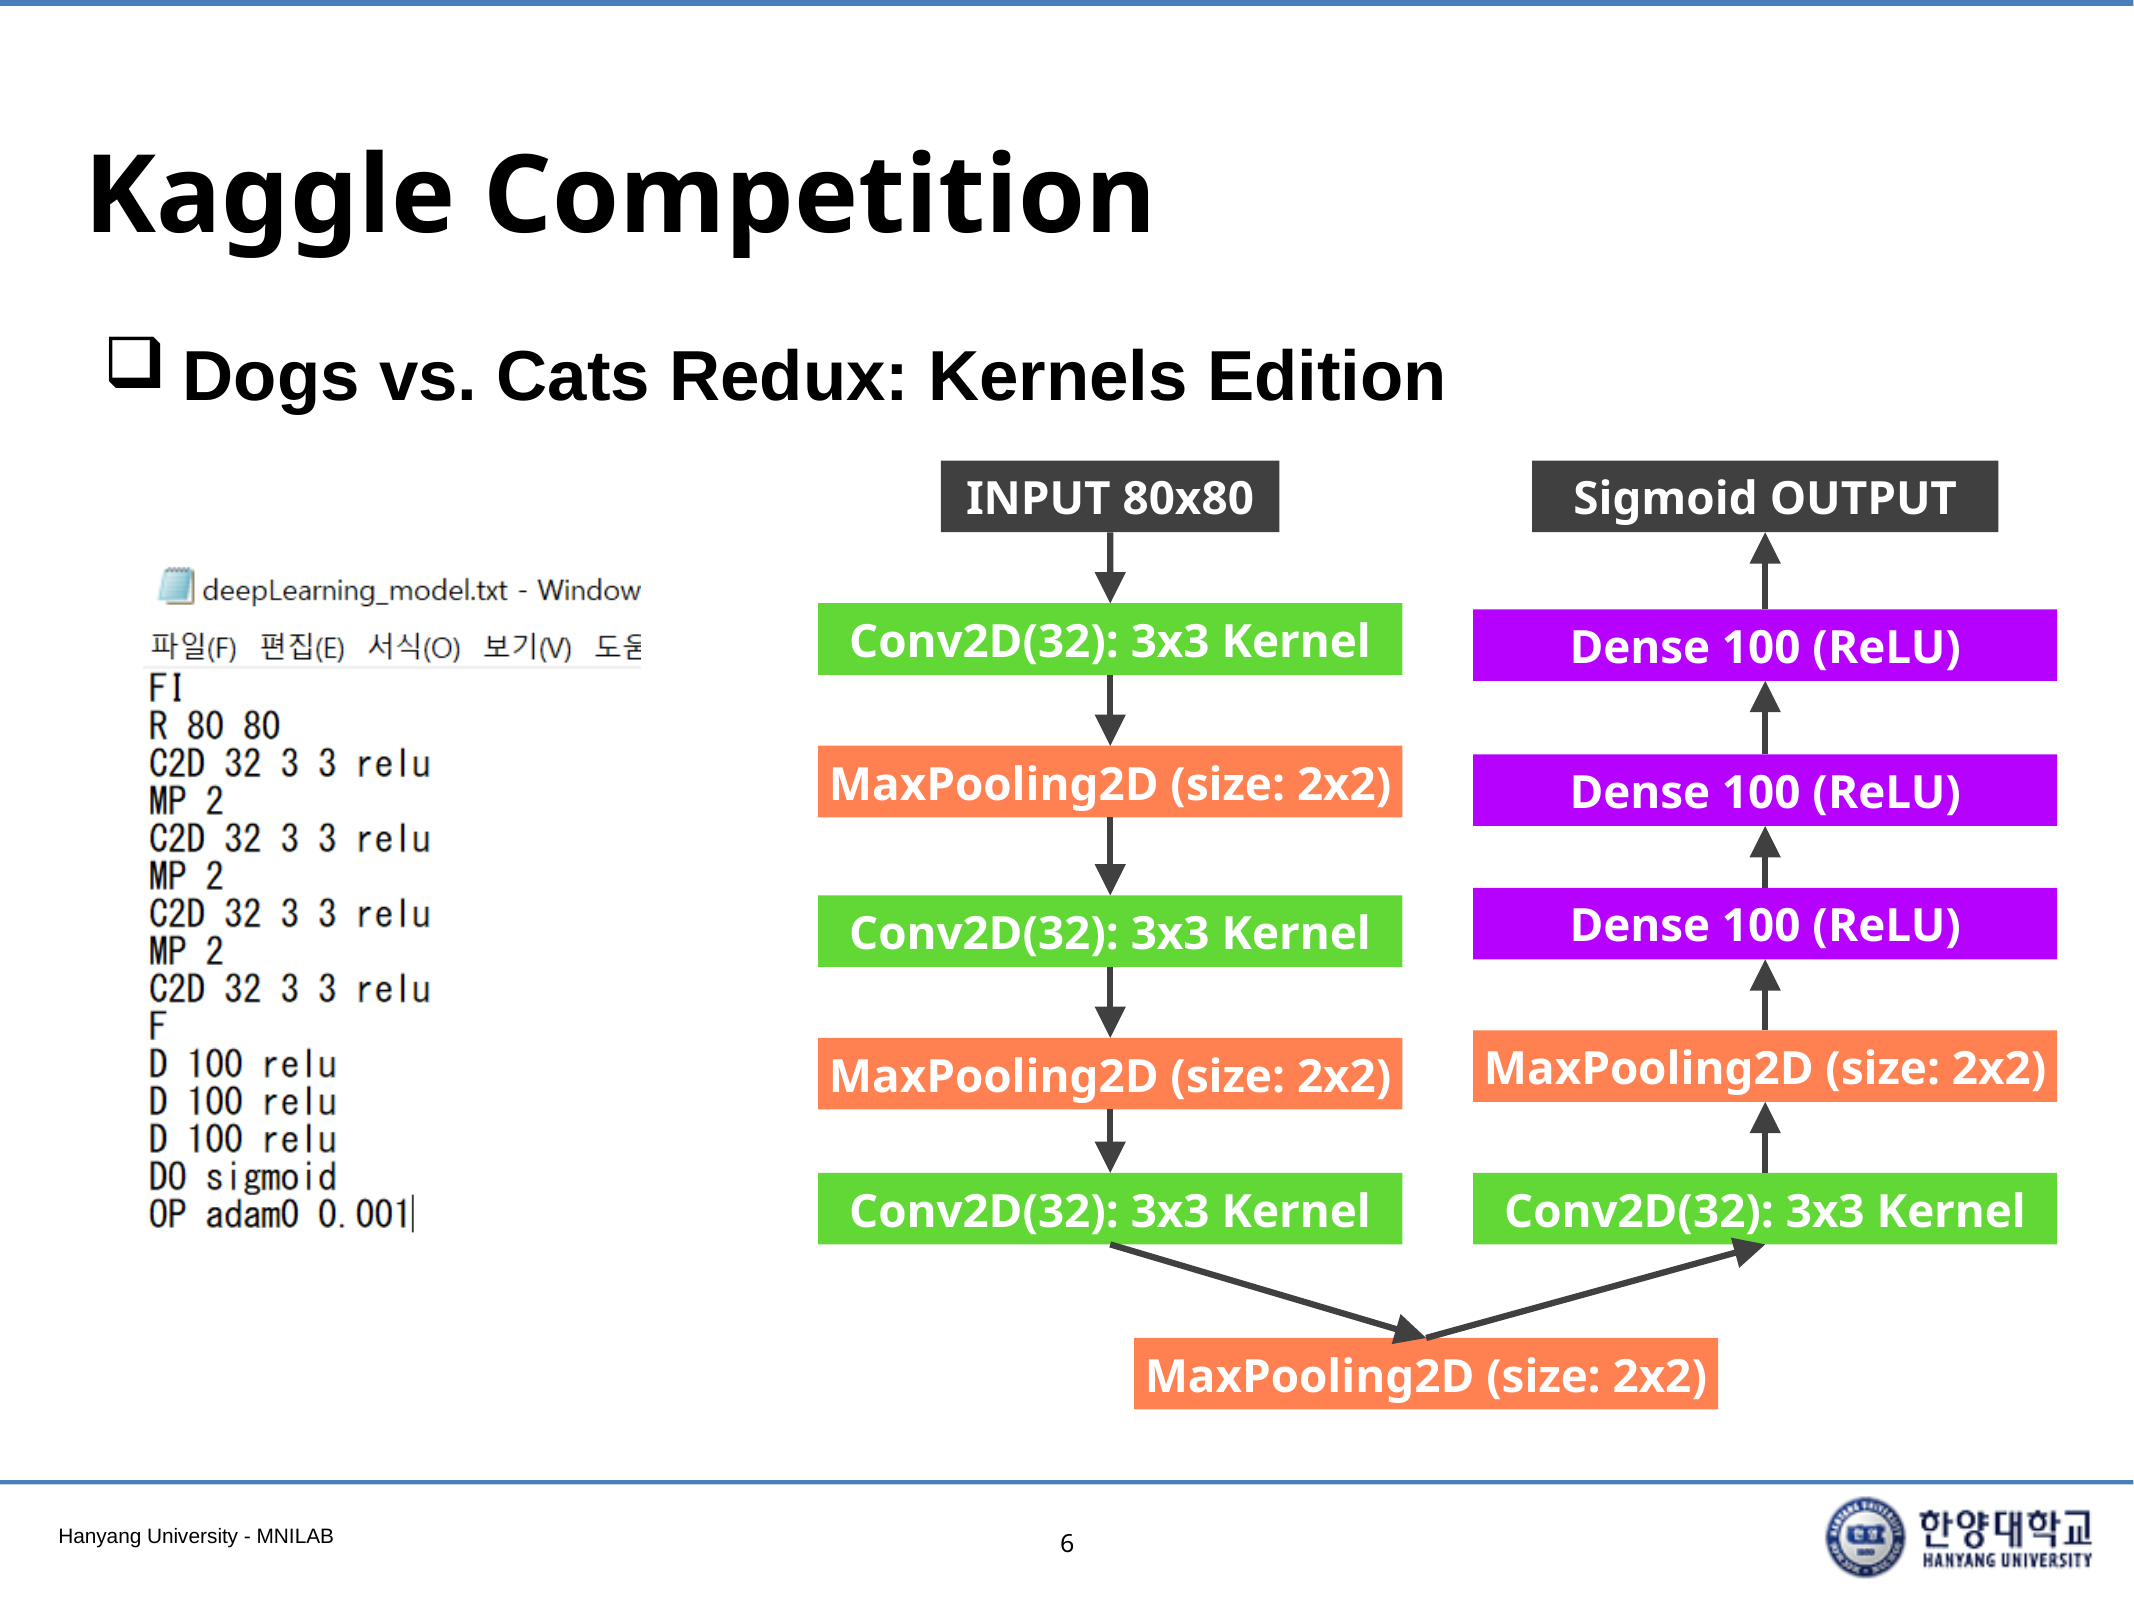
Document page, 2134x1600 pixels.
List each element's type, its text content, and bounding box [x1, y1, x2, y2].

text_box MaxPooling2D (size: 2x2) [1134, 1338, 1719, 1410]
text_box Conv2D(32): 3x3 Kernel [818, 603, 1403, 675]
text_box Dense 100 (ReLU) [1473, 754, 2058, 826]
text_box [1109, 1244, 1425, 1338]
text_box Sigmoid OUTPUT [1532, 460, 1999, 533]
text_box INPUT 80x80 [940, 460, 1280, 533]
picture [142, 558, 641, 1242]
list Dogs vs. Cats Redux: Kernels Edition [94, 303, 2099, 746]
text_box Conv2D(32): 3x3 Kernel [818, 895, 1403, 967]
picture [1797, 1495, 2128, 1581]
text_box MaxPooling2D (size: 2x2) [1473, 1030, 2058, 1102]
title Kaggle Competition [75, 41, 2058, 338]
text_box Dense 100 (ReLU) [1473, 887, 2058, 960]
text_box MaxPooling2D (size: 2x2) [818, 745, 1403, 818]
text_box Dense 100 (ReLU) [1473, 609, 2058, 681]
slide_number 6 [1037, 1518, 1098, 1567]
text_box Conv2D(32): 3x3 Kernel [818, 1172, 1403, 1245]
text_box MaxPooling2D (size: 2x2) [818, 1037, 1403, 1110]
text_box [1425, 1244, 1766, 1338]
text_box Conv2D(32): 3x3 Kernel [1473, 1172, 2058, 1245]
